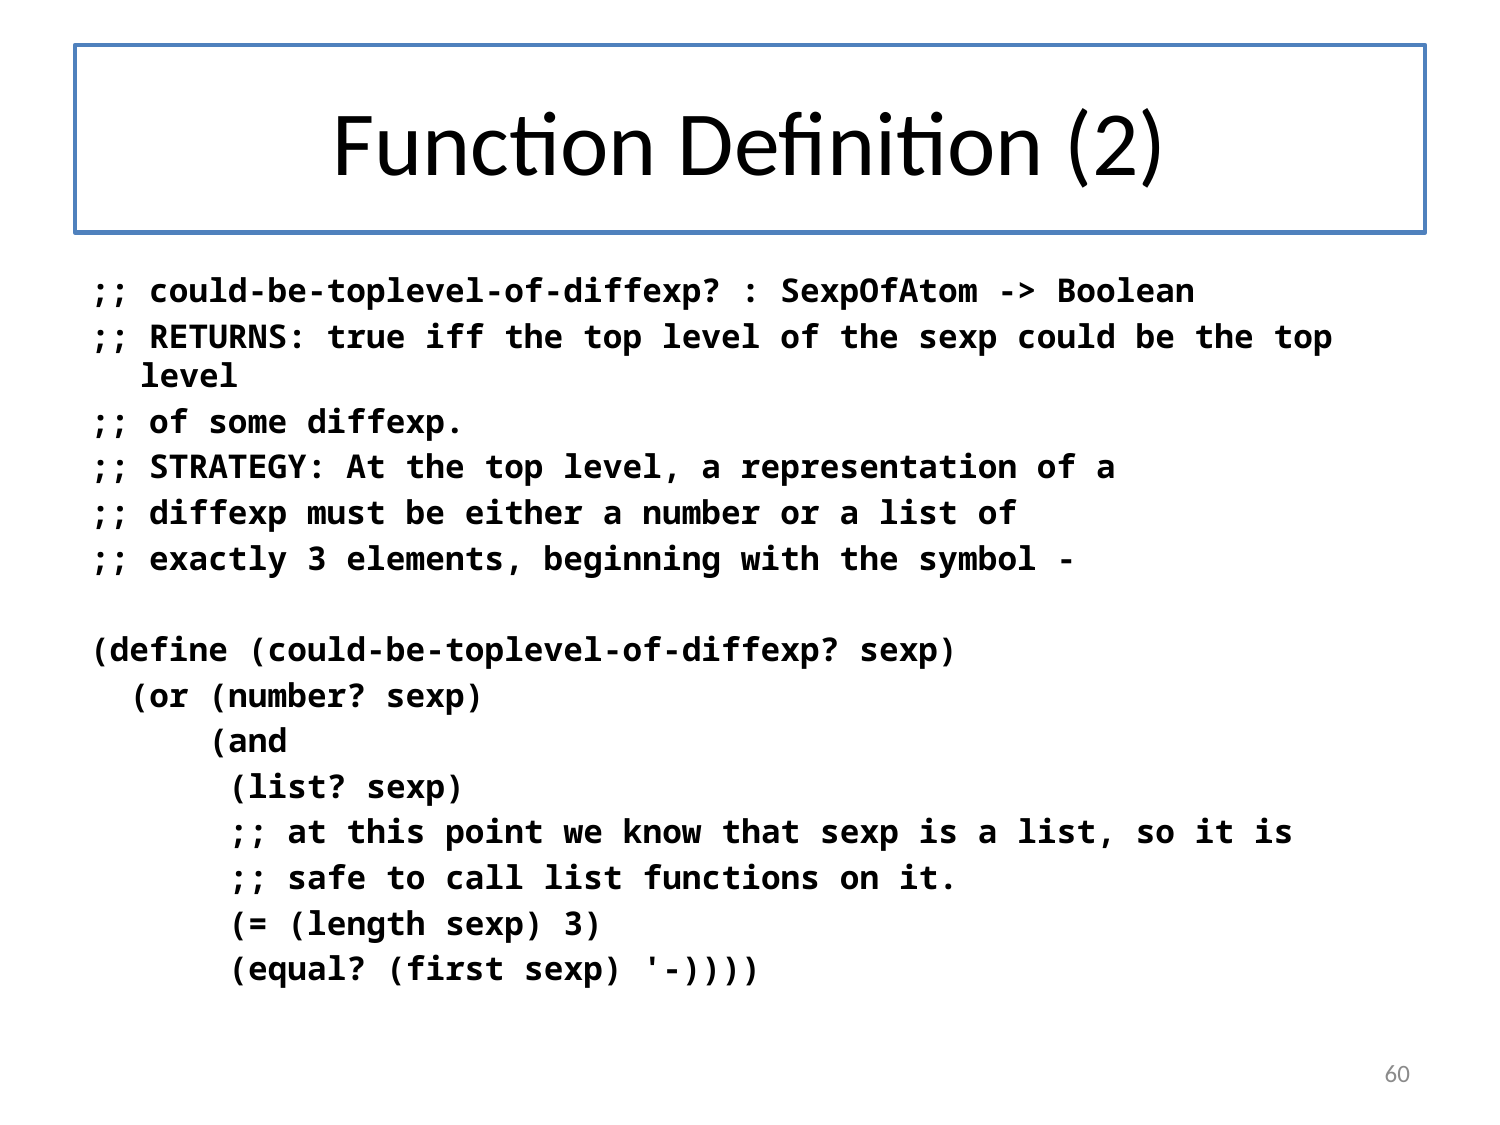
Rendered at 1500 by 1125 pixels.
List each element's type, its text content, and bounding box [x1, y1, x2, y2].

list ;; could-be-toplevel-of-diffexp? : SexpOfAtom -> Boolean ;; RETURNS: true iff the top level of the sexp could be the top level ;; of some diffexp. ;; STRATEGY: At the top level, a representation of a ;; diffexp must be either a number or a list of ;; exactly 3 elements, beginning with the symbol - (define (could-be-toplevel-of-diffexp? sexp) (or (number? sexp) (and (list? sexp) ;; at this point we know that sexp is a list, so it is ;; safe to call list functions on it. (= (length sexp) 3) (equal? (first sexp) '-)))) [75, 262, 1425, 1005]
title Function Definition (2) [73, 43, 1427, 235]
slide_number 60 [1074, 1042, 1425, 1103]
